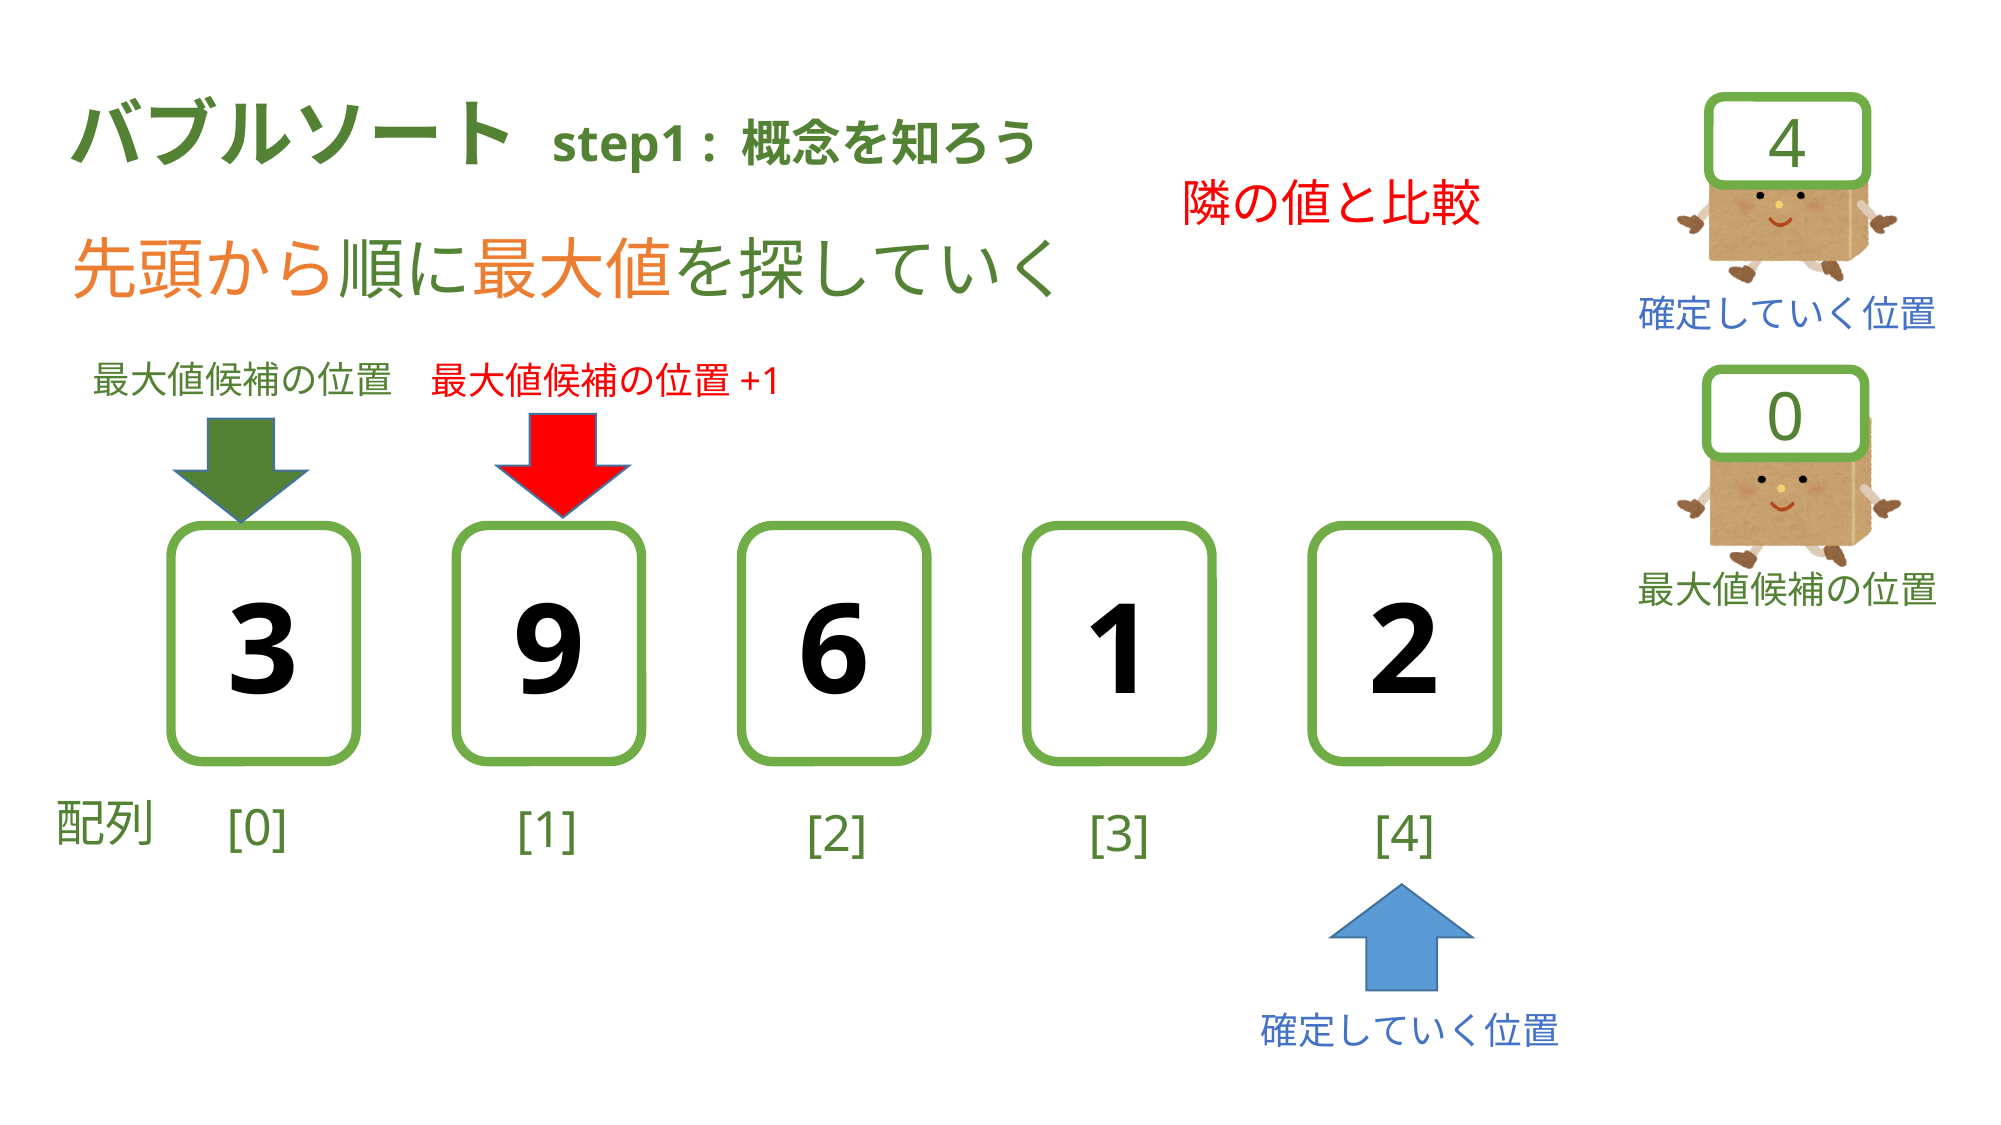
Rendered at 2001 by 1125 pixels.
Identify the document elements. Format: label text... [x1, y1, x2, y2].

text_box [1327, 883, 1476, 992]
text_box [1] [501, 790, 593, 866]
text_box 確定していく位置 [1246, 1000, 1575, 1060]
text_box 0 [1706, 368, 1865, 378]
picture [1669, 96, 1903, 308]
text_box 最大値候補の位置 [1622, 558, 1953, 619]
text_box 配列 [40, 784, 171, 860]
text_box 1 [1025, 524, 1214, 763]
text_box [0] [211, 788, 304, 863]
text_box バブルソート step1 : 概念を知ろう [53, 78, 1057, 184]
text_box [171, 417, 311, 524]
text_box [4] [1359, 794, 1451, 870]
text_box [3] [1073, 794, 1166, 870]
text_box [2] [791, 794, 883, 870]
text_box 最大値候補の位置+1 [415, 349, 798, 410]
text_box 2 [1311, 524, 1499, 763]
text_box 先頭から順に最大値を探していく [56, 219, 1086, 315]
text_box 6 [740, 524, 928, 763]
text_box 確定していく位置 [1623, 282, 1953, 343]
text_box 隣の値と比較 [1167, 164, 1497, 240]
picture [1669, 378, 1907, 594]
text_box 9 [455, 524, 643, 763]
text_box 3 [169, 524, 358, 763]
text_box 最大値候補の位置 [78, 348, 408, 408]
text_box [493, 412, 633, 519]
